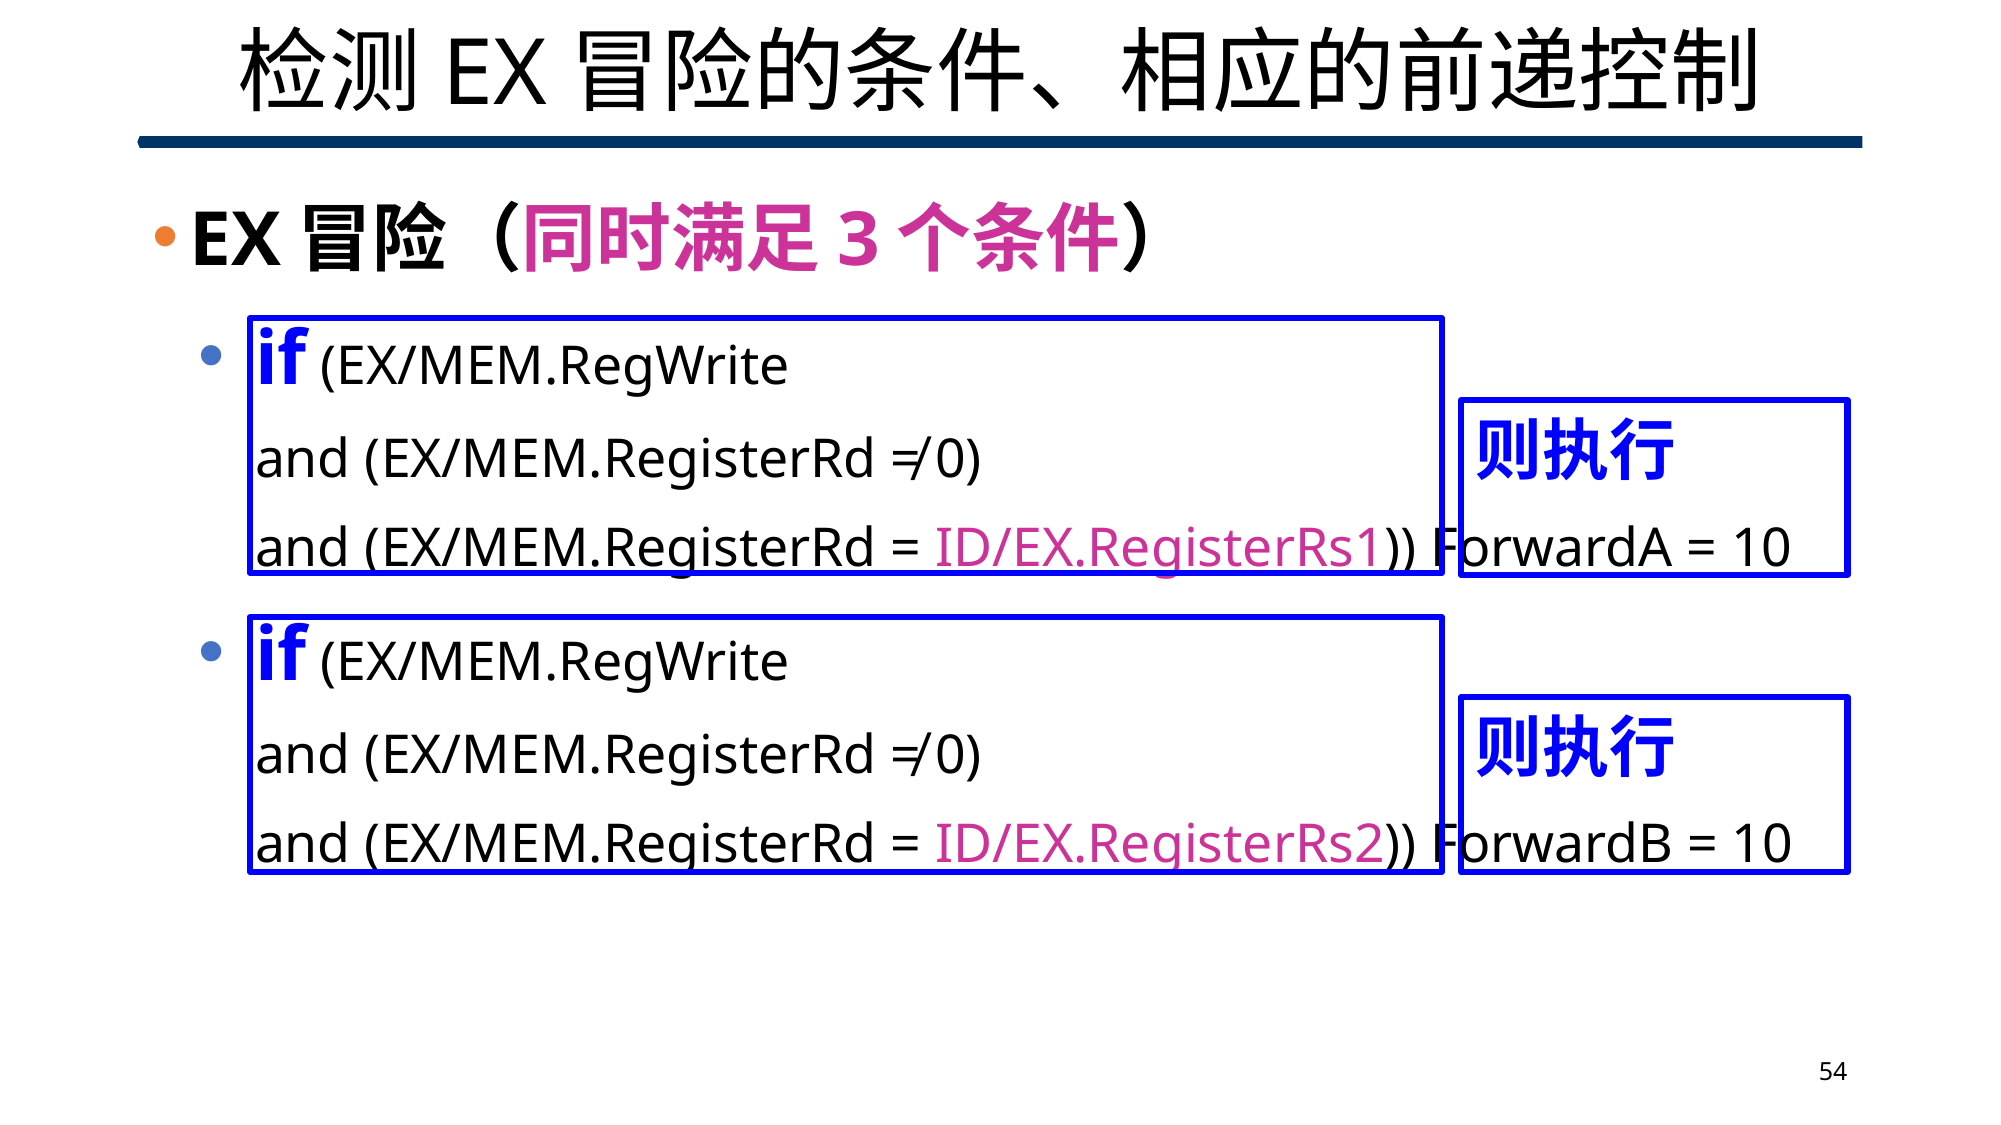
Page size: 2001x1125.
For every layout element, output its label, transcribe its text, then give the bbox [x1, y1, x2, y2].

list EX冒险（同时满足3个条件） if (EX/MEM.RegWrite and (EX/MEM.RegisterRd ≠ 0) and (EX/MEM.RegisterRd = ID/EX.RegisterRs1)) ForwardA = 10 if (EX/MEM.RegWrite and (EX/MEM.RegisterRd ≠ 0) and (EX/MEM.RegisterRd = ID/EX.RegisterRs2)) ForwardB = 10 [137, 165, 1863, 1029]
slide_number 54 [1412, 1042, 1863, 1103]
title 检测EX冒险的条件、相应的前递控制 [137, 24, 1863, 125]
text_box 则执行 [1461, 400, 1848, 575]
text_box [249, 617, 1442, 872]
text_box [249, 318, 1442, 573]
